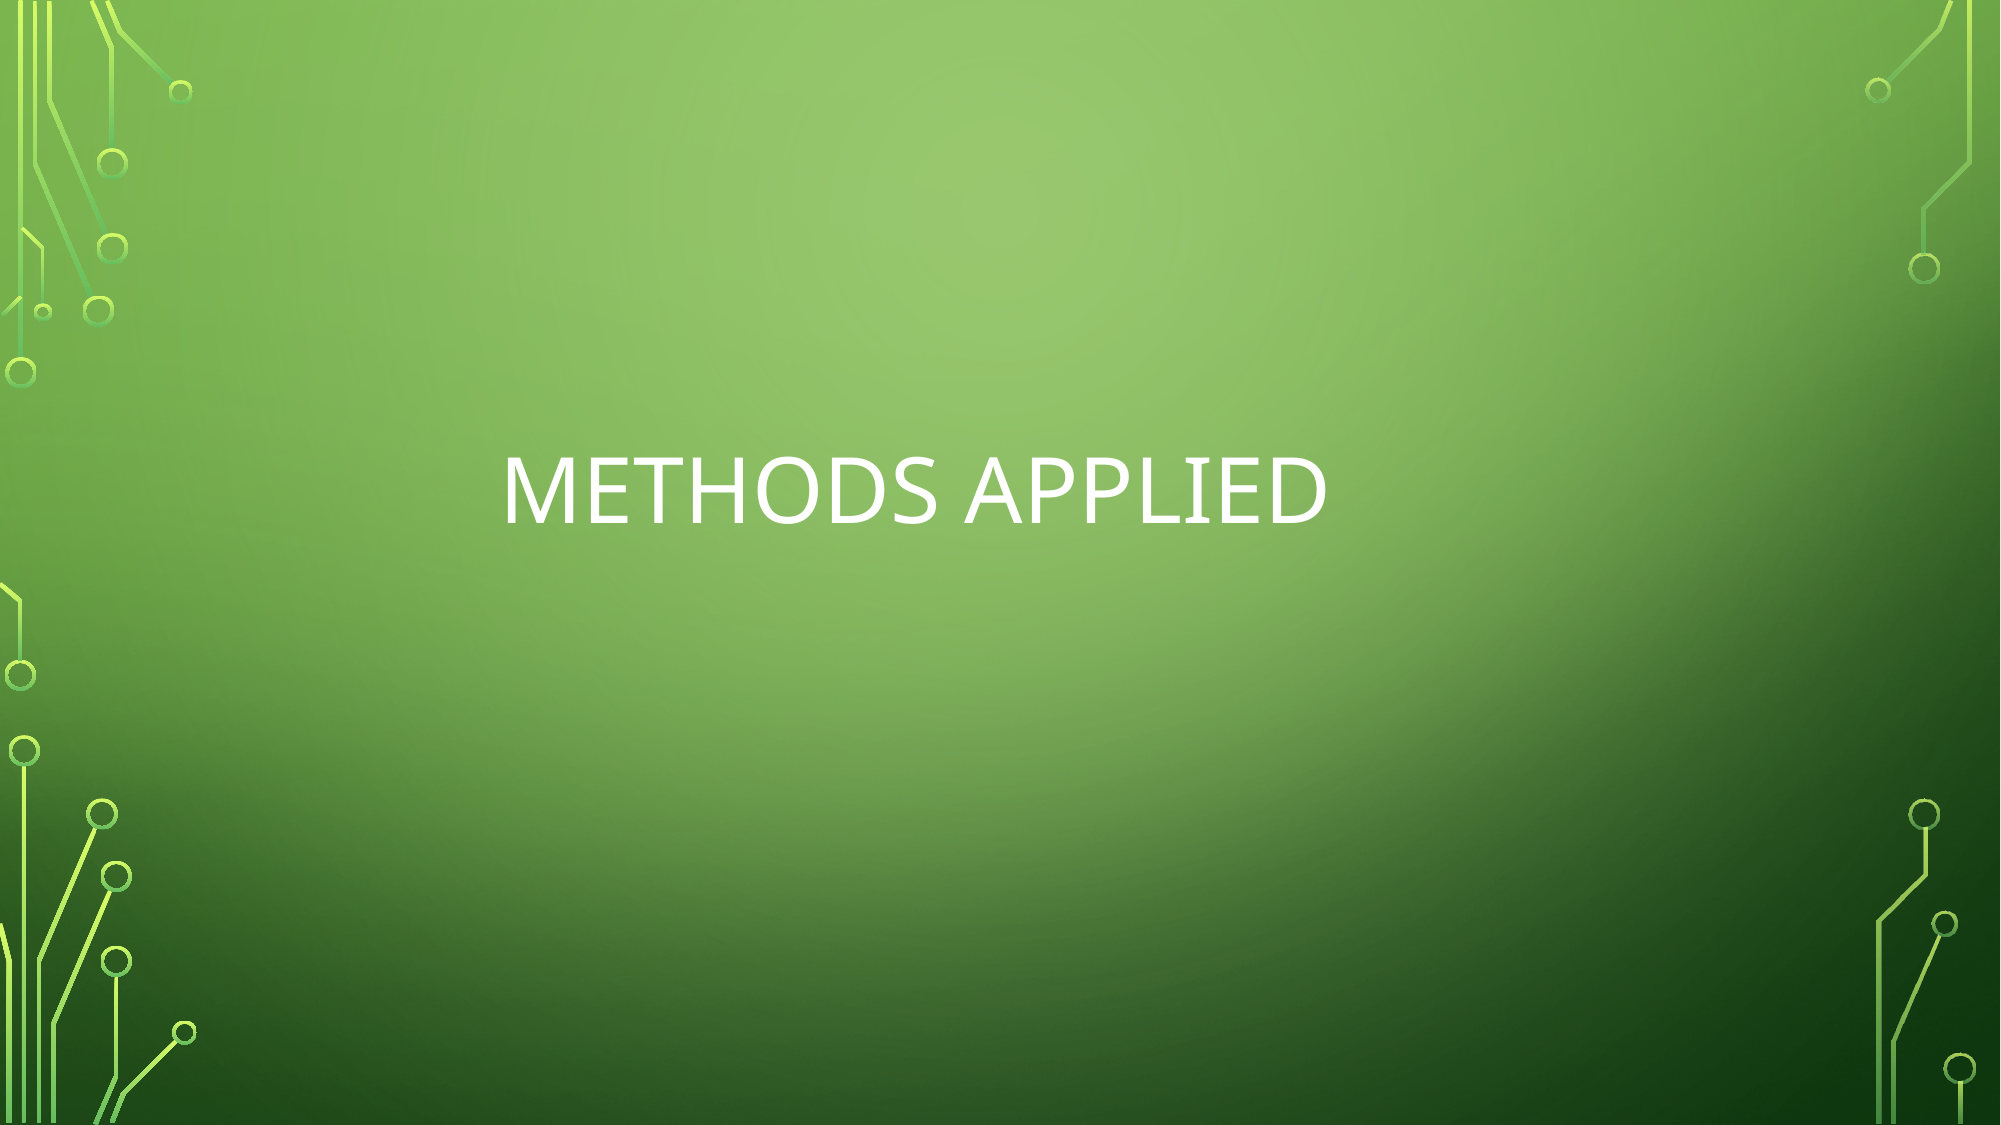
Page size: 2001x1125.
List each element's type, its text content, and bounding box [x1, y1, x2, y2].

title Methods APPLIED [484, 101, 1813, 887]
